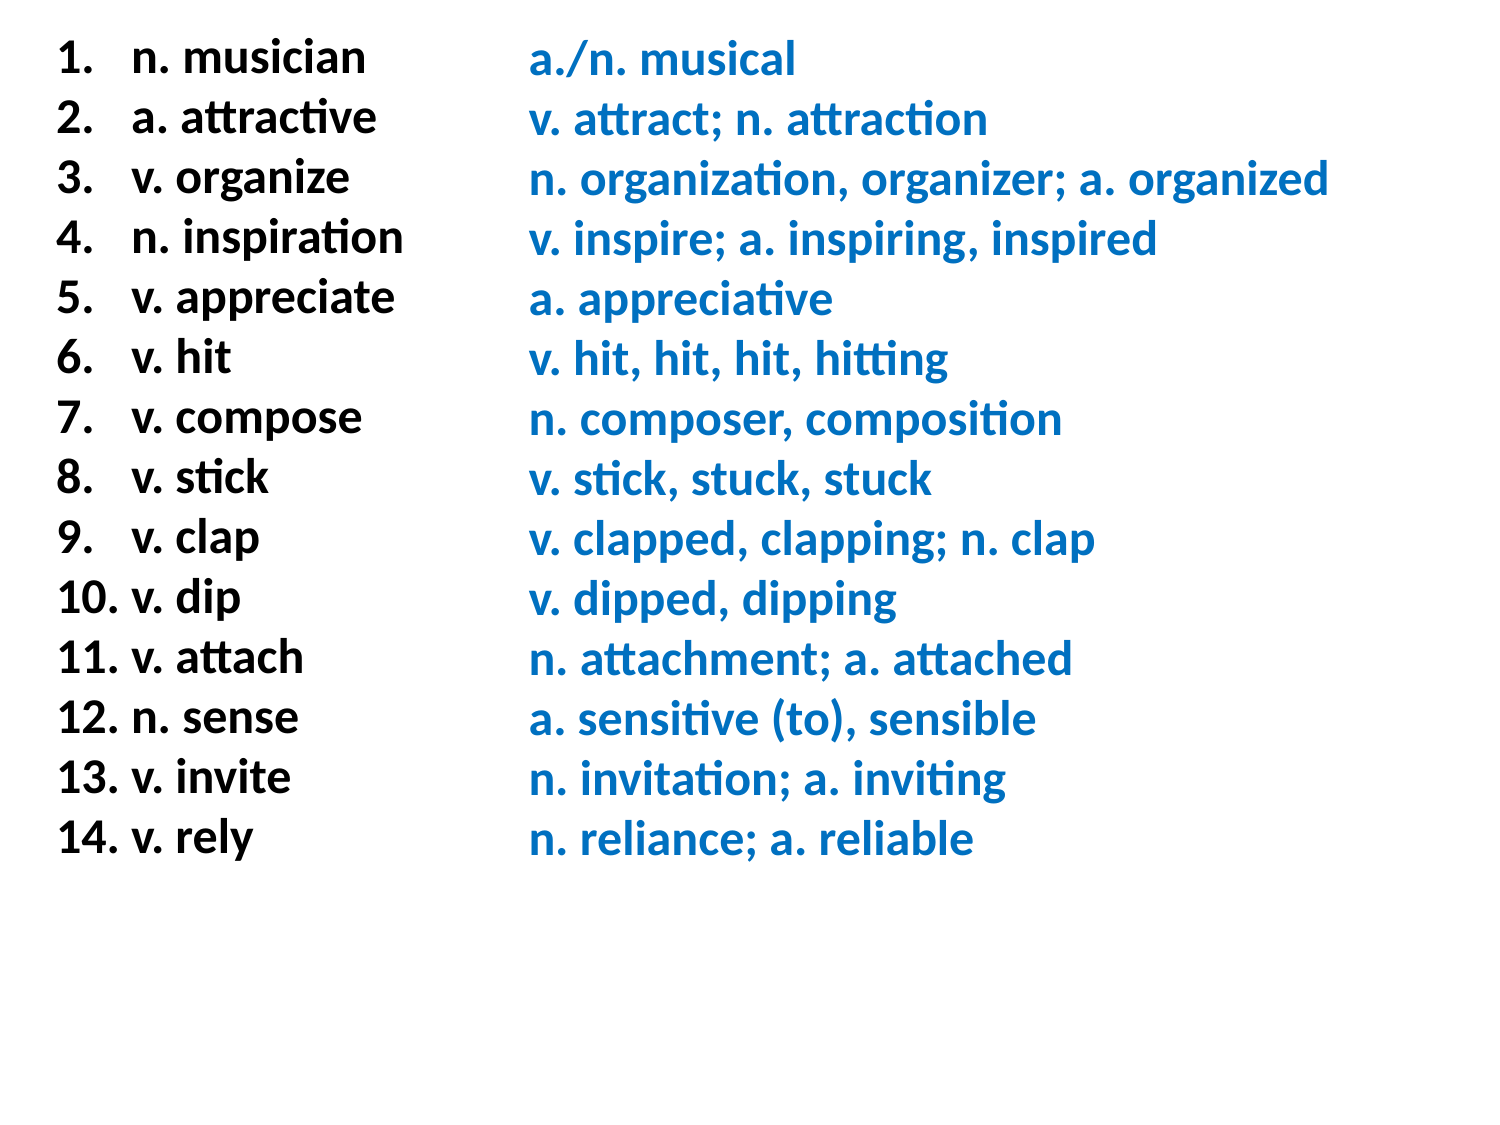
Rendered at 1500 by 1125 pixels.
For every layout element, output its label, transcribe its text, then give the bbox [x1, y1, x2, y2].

text_box n. musician a. attractive v. organize n. inspiration v. appreciate v. hit v. compose v. stick v. clap v. dip v. attach n. sense v. invite v. rely [41, 16, 513, 872]
text_box a./n. musical v. attract; n. attraction n. organization, organizer; a. organized v. inspire; a. inspiring, inspired a. appreciative v. hit, hit, hit, hitting n. composer, composition v. stick, stuck, stuck v. clapped, clapping; n. clap v. dipped, dipping n. attachment; a. attached a. sensitive (to), sensible n. invitation; a. inviting n. reliance; a. reliable [513, 0, 1500, 933]
